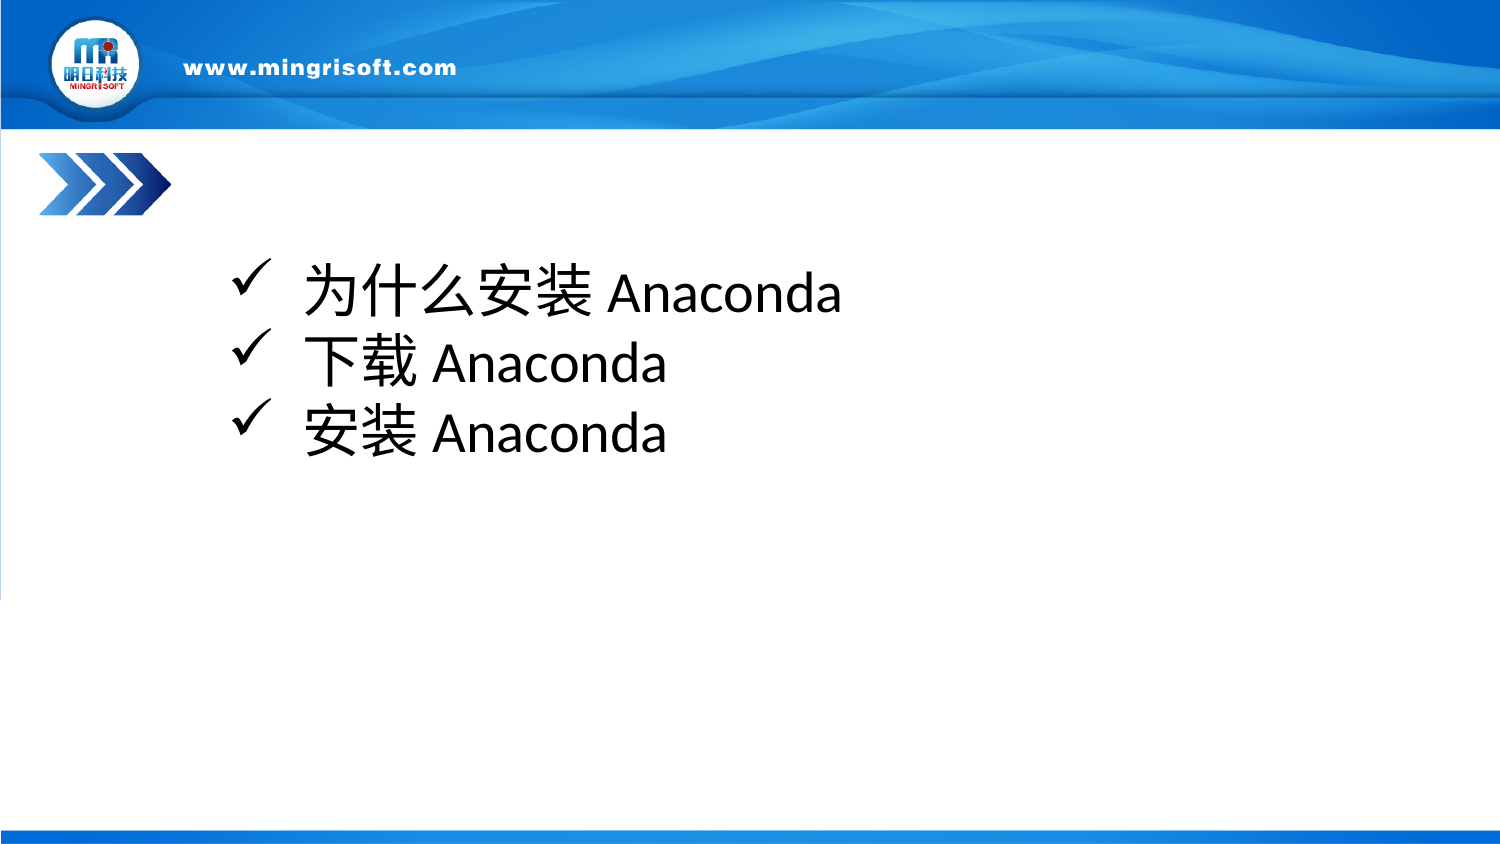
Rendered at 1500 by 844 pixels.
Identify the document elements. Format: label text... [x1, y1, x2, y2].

picture [0, 0, 1500, 844]
text_box 为什么安装Anaconda 下载Anaconda 安装Anaconda [212, 246, 1288, 522]
